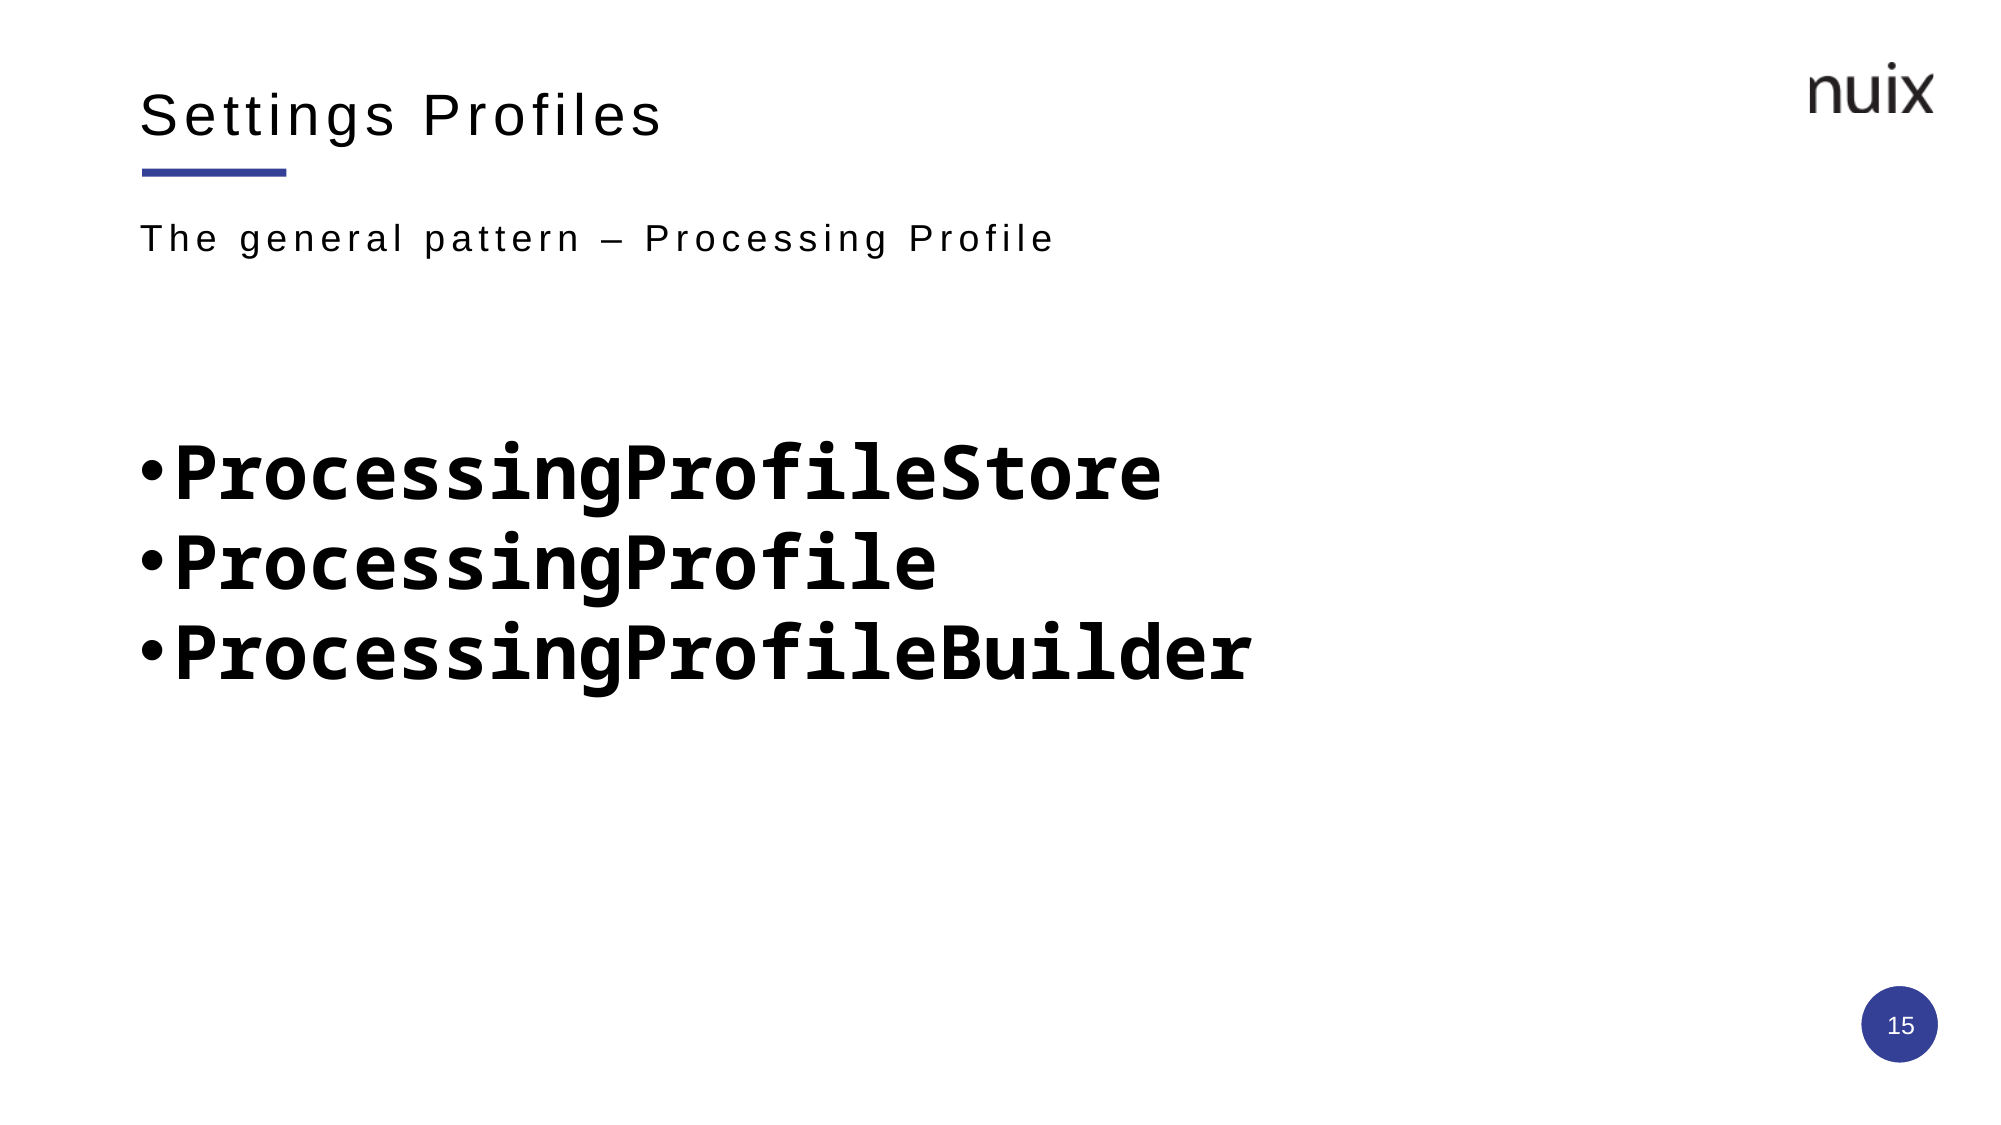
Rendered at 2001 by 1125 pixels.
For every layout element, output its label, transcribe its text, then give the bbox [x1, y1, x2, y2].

list ProcessingProfileStore ProcessingProfile ProcessingProfileBuilder [125, 329, 1773, 789]
list The general pattern – Processing Profile [125, 206, 1773, 272]
title Settings Profiles [125, 69, 1773, 206]
